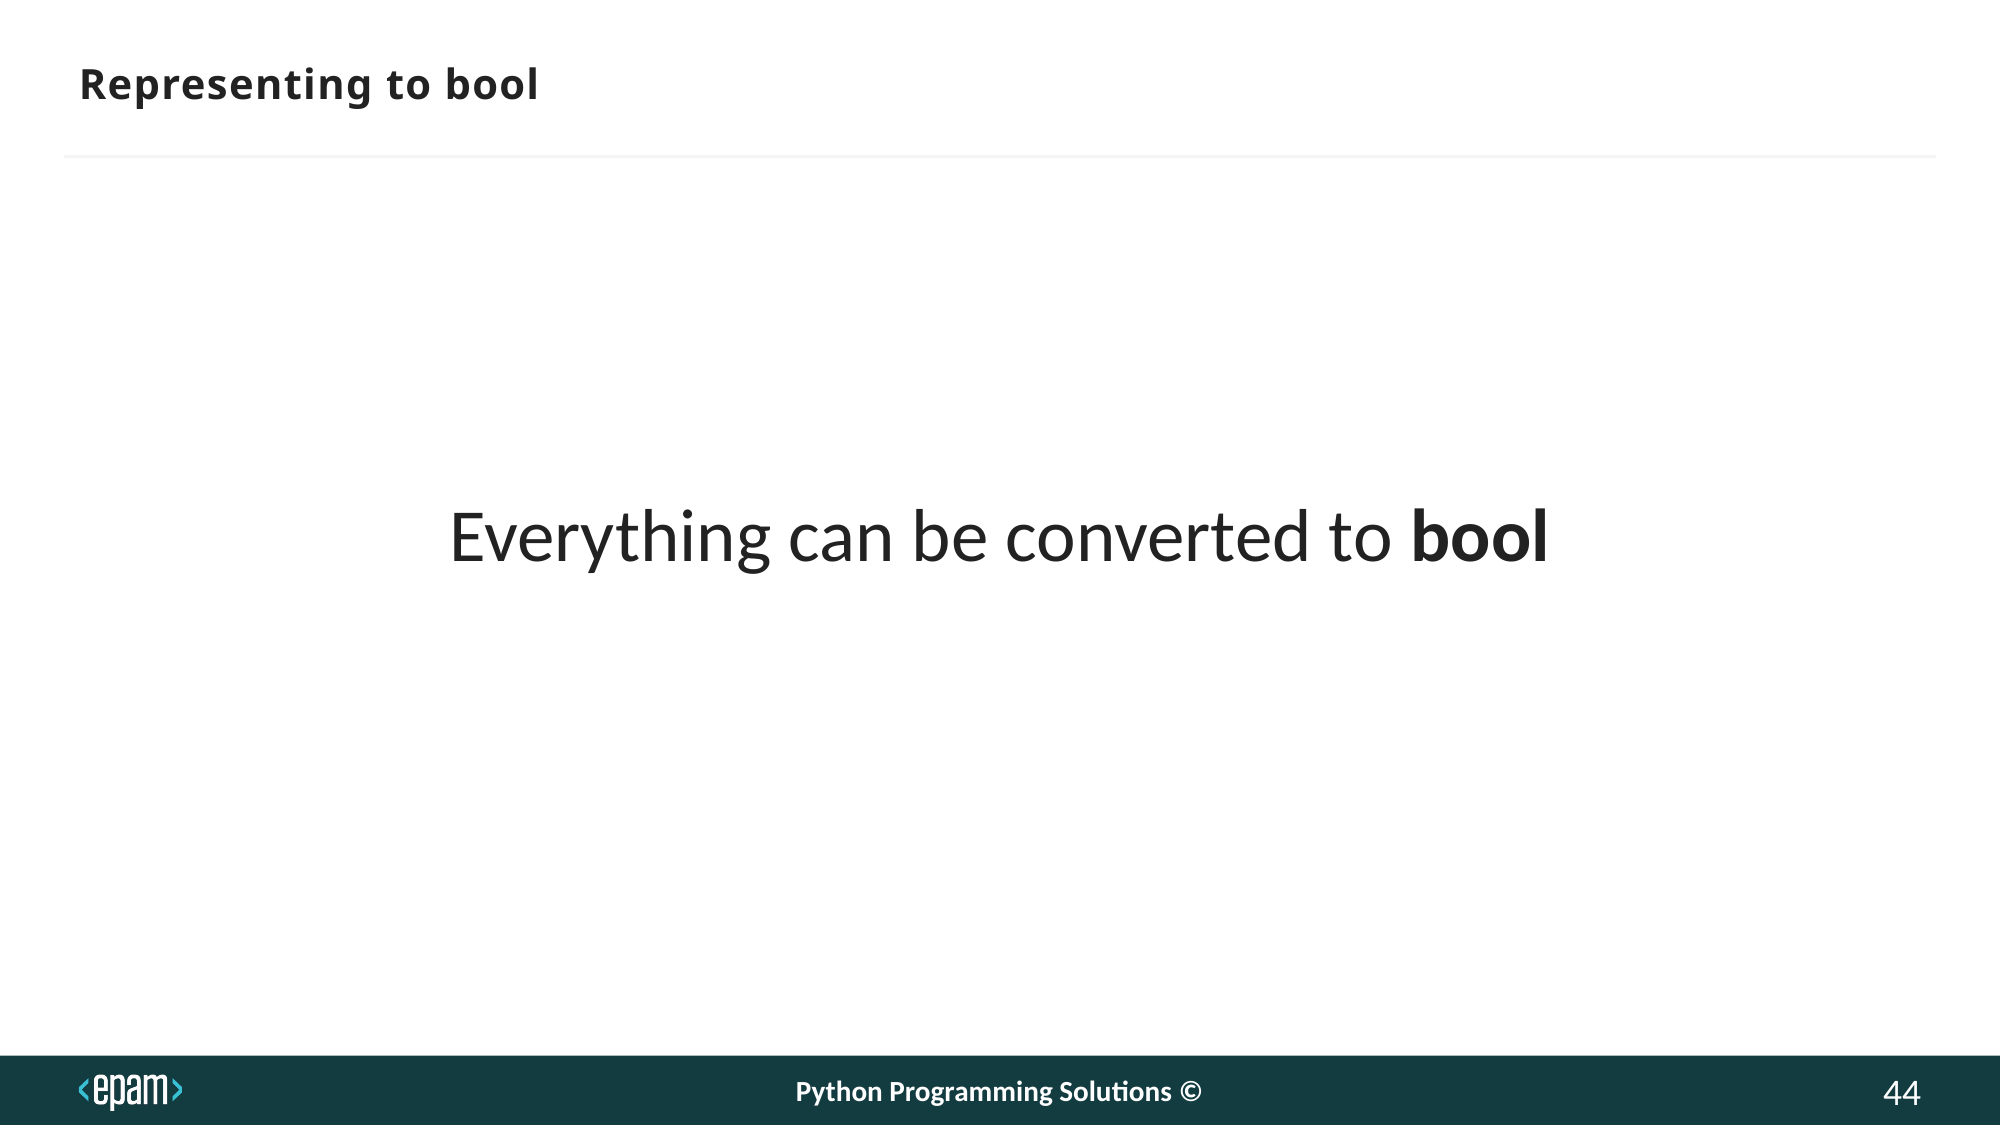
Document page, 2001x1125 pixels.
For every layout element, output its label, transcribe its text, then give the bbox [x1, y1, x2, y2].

title Representing to bool [78, 50, 1922, 116]
text_box 44 [1821, 1056, 1922, 1125]
text_box Everything can be converted to bool [434, 479, 1565, 585]
text_box Python Programming Solutions © [524, 1055, 1475, 1124]
